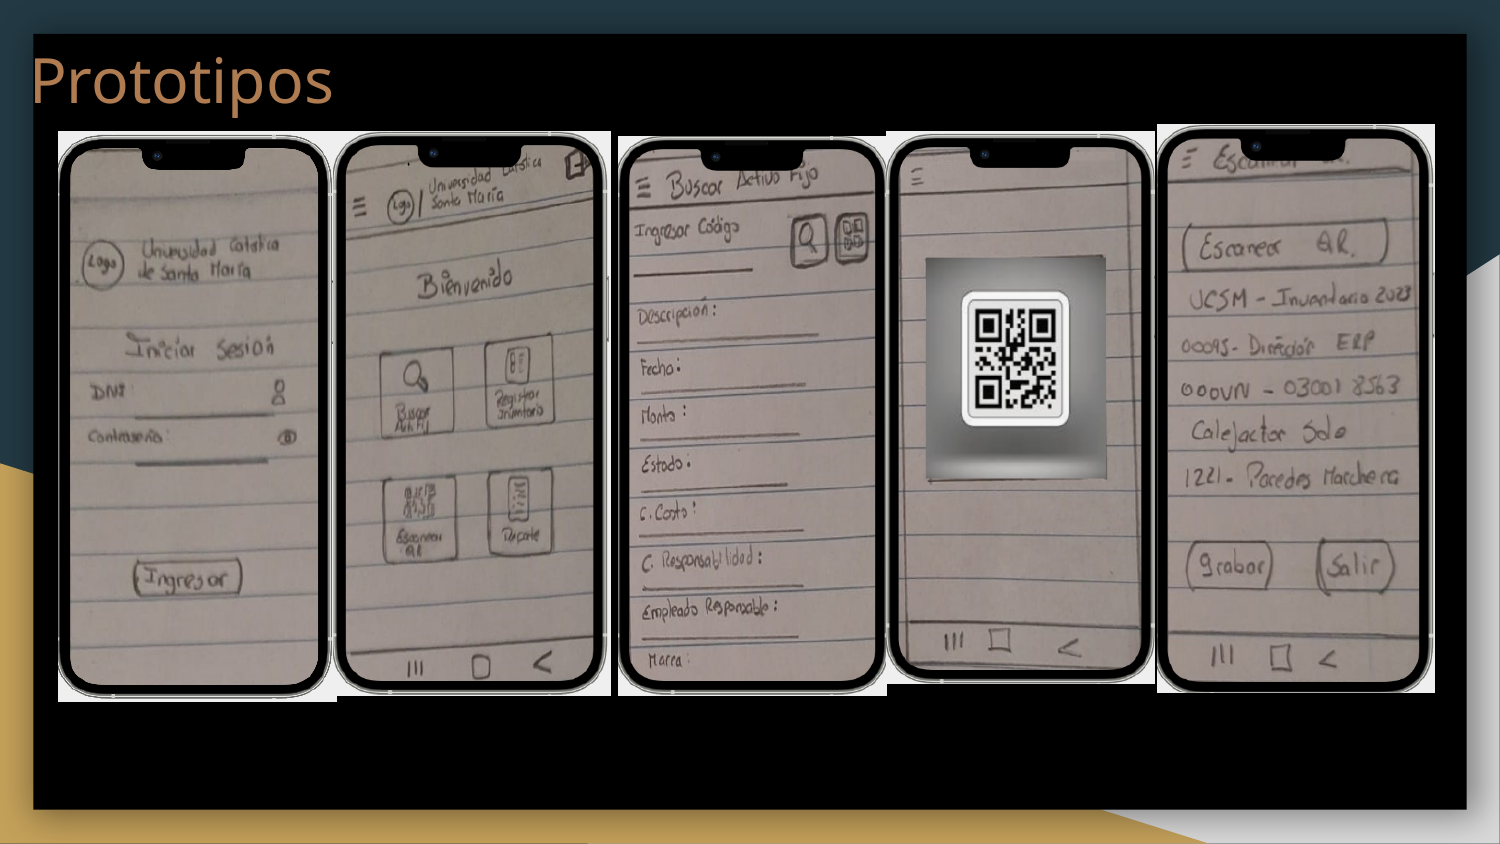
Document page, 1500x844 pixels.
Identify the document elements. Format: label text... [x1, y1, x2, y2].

title Prototipos [29, 26, 1261, 183]
picture [618, 130, 1155, 696]
picture [58, 130, 612, 702]
picture [1157, 123, 1436, 694]
